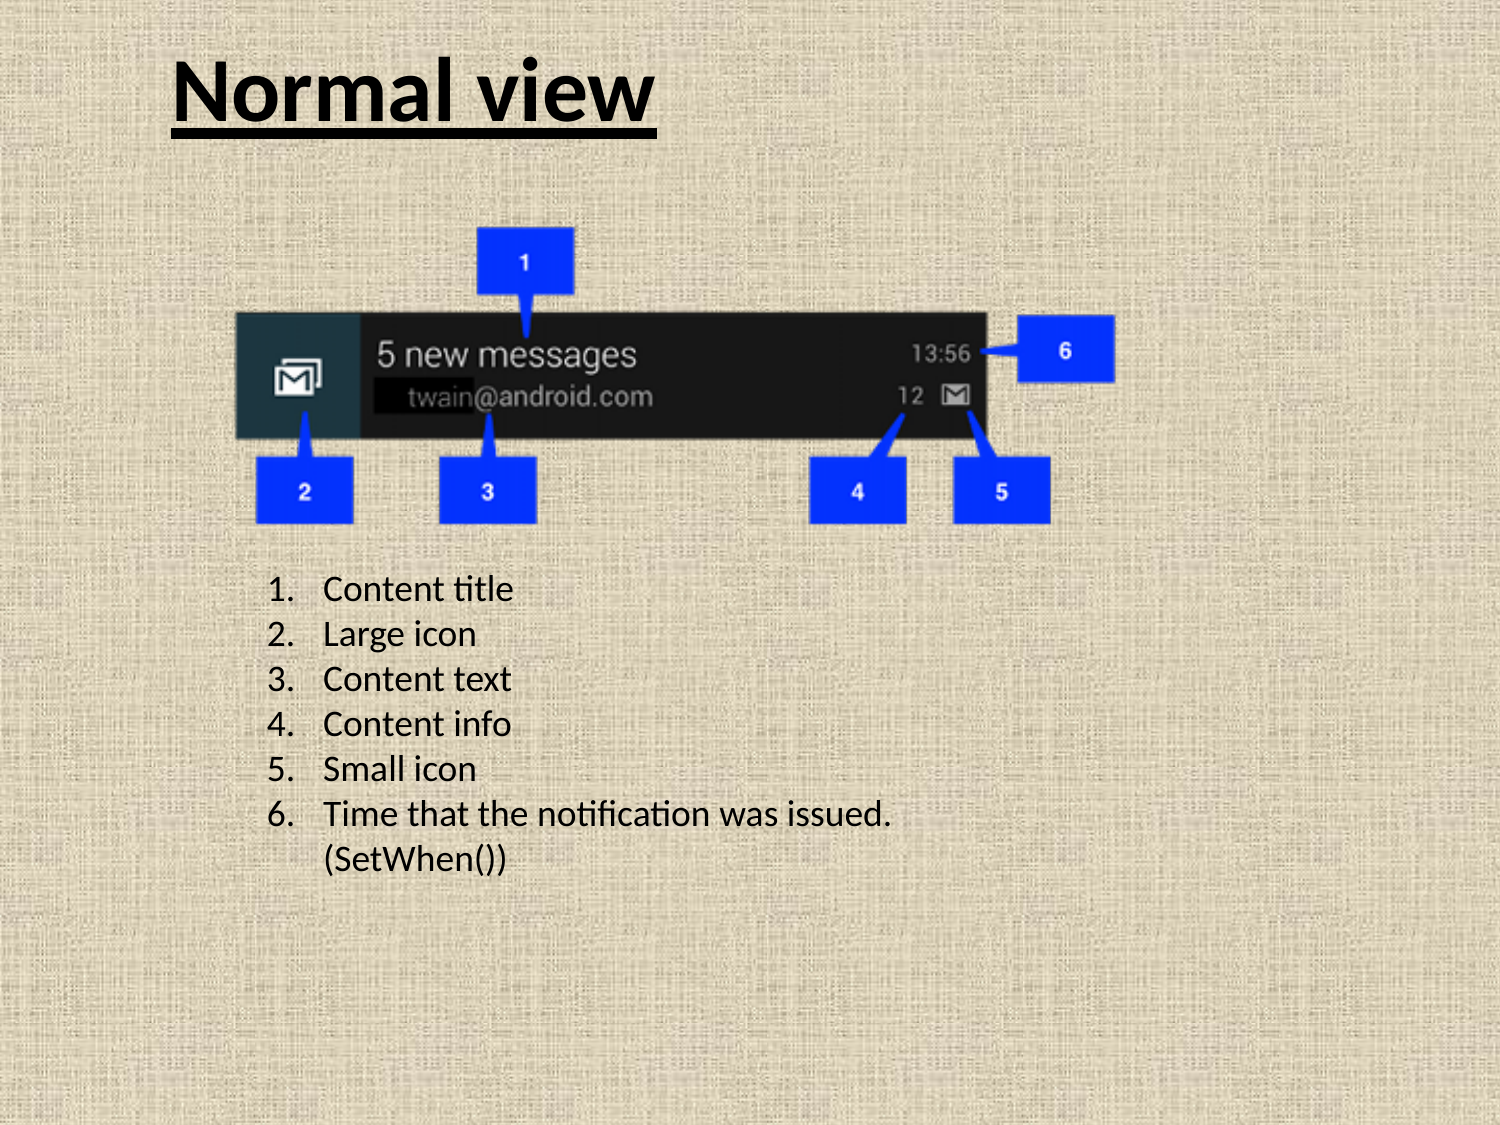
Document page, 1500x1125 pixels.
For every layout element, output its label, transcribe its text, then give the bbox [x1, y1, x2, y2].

picture [0, 0, 1500, 1125]
text_box Content title Large icon Content text Content info Small icon Time that the notification was issued. (SetWhen()) [252, 556, 1003, 887]
title Normal view [171, 30, 1324, 218]
